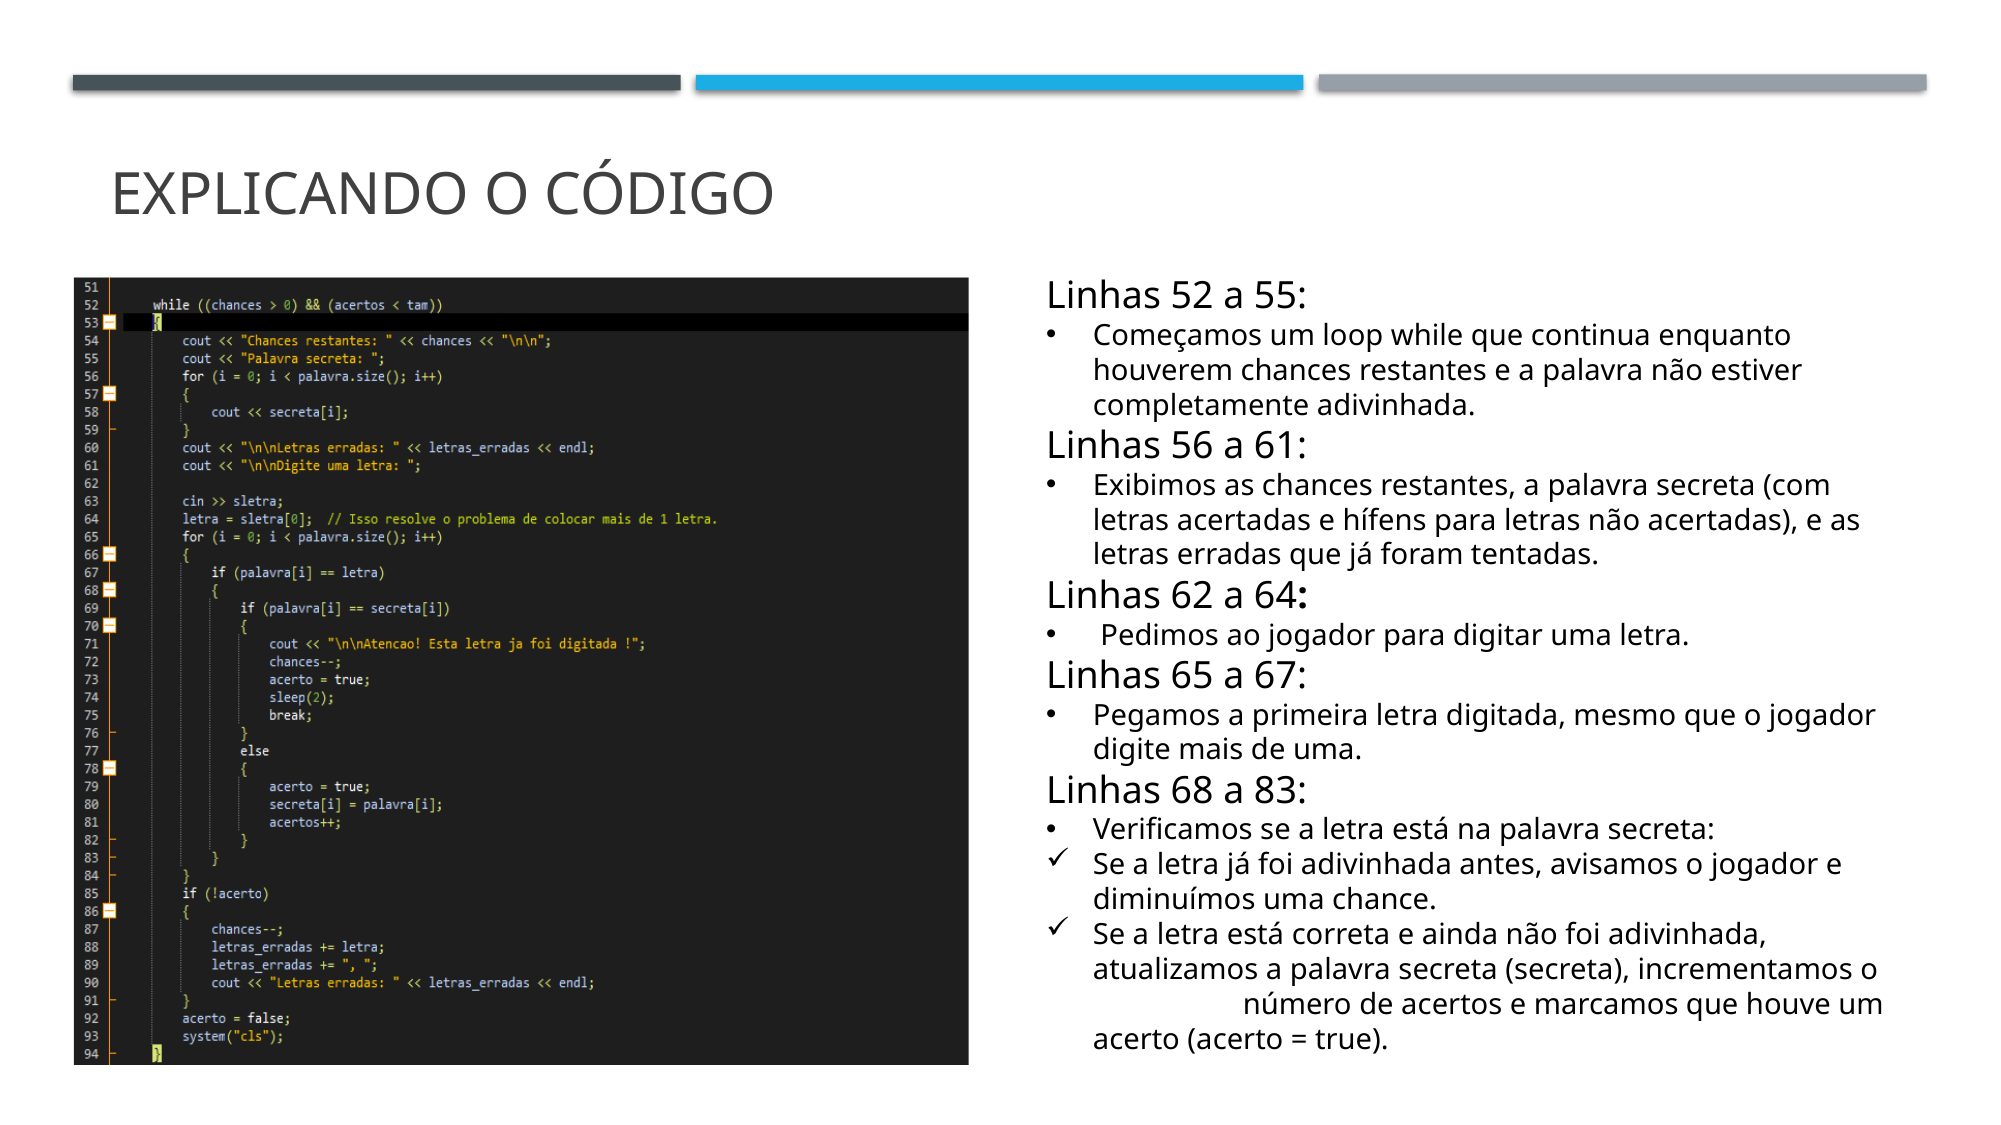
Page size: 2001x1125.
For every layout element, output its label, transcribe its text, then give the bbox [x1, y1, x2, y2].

title Explicando o código [95, 115, 1905, 234]
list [73, 275, 970, 1066]
text_box Linhas 52 a 55: Começamos um loop while que continua enquanto houverem chances restantes e a palavra não estiver completamente adivinhada. Linhas 56 a 61: Exibimos as chances restantes, a palavra secreta (com letras acertadas e hífens para letras não acertadas), e as letras erradas que já foram tentadas. Linhas 62 a 64: Pedimos ao jogador para digitar uma letra. Linhas 65 a 67: Pegamos a primeira letra digitada, mesmo que o jogador digite mais de uma. Linhas 68 a 83: Verificamos se a letra está na palavra secreta: Se a letra já foi adivinhada antes, avisamos o jogador e diminuímos uma chance. Se a letra está correta e ainda não foi adivinhada, atualizamos a palavra secreta (secreta), incrementamos o número de acertos e marcamos que houve um acerto (acerto = true). [1031, 263, 1927, 1063]
